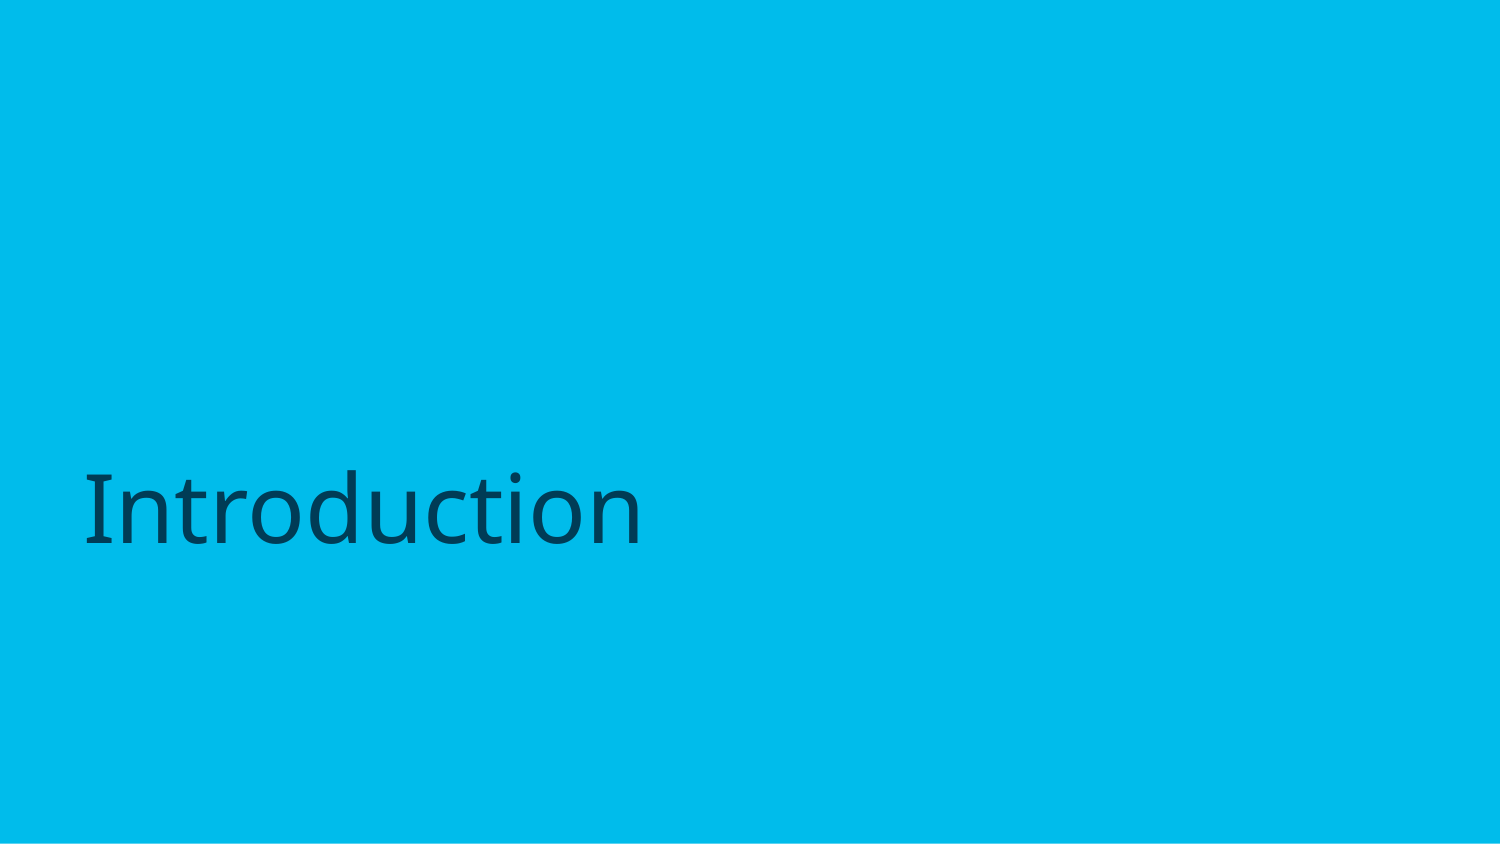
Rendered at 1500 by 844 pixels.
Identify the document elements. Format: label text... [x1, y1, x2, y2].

title Introduction [68, 150, 1315, 572]
